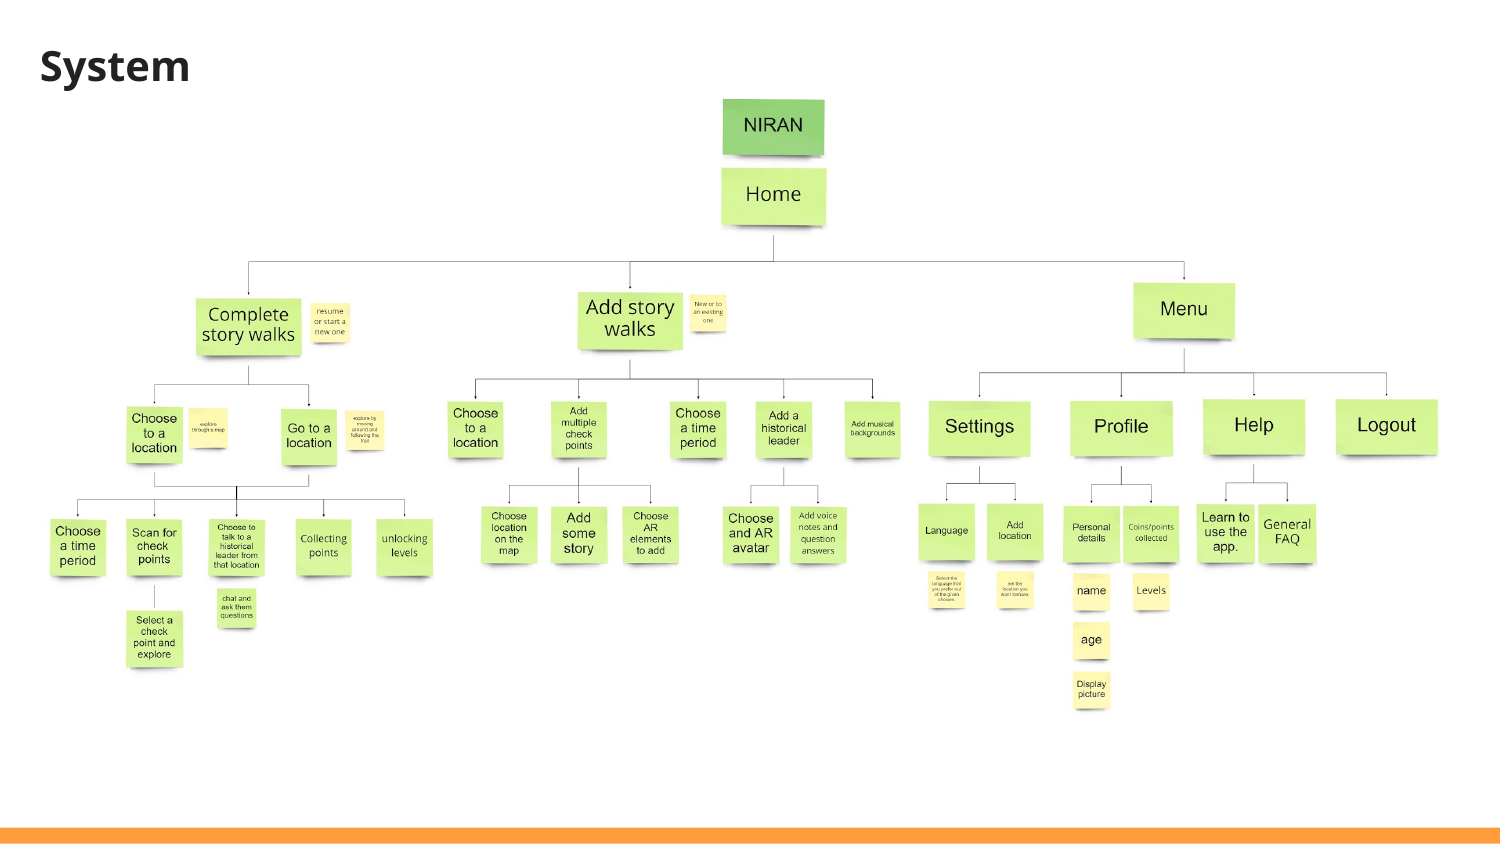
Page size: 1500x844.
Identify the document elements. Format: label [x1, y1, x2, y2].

picture [24, 24, 1476, 804]
